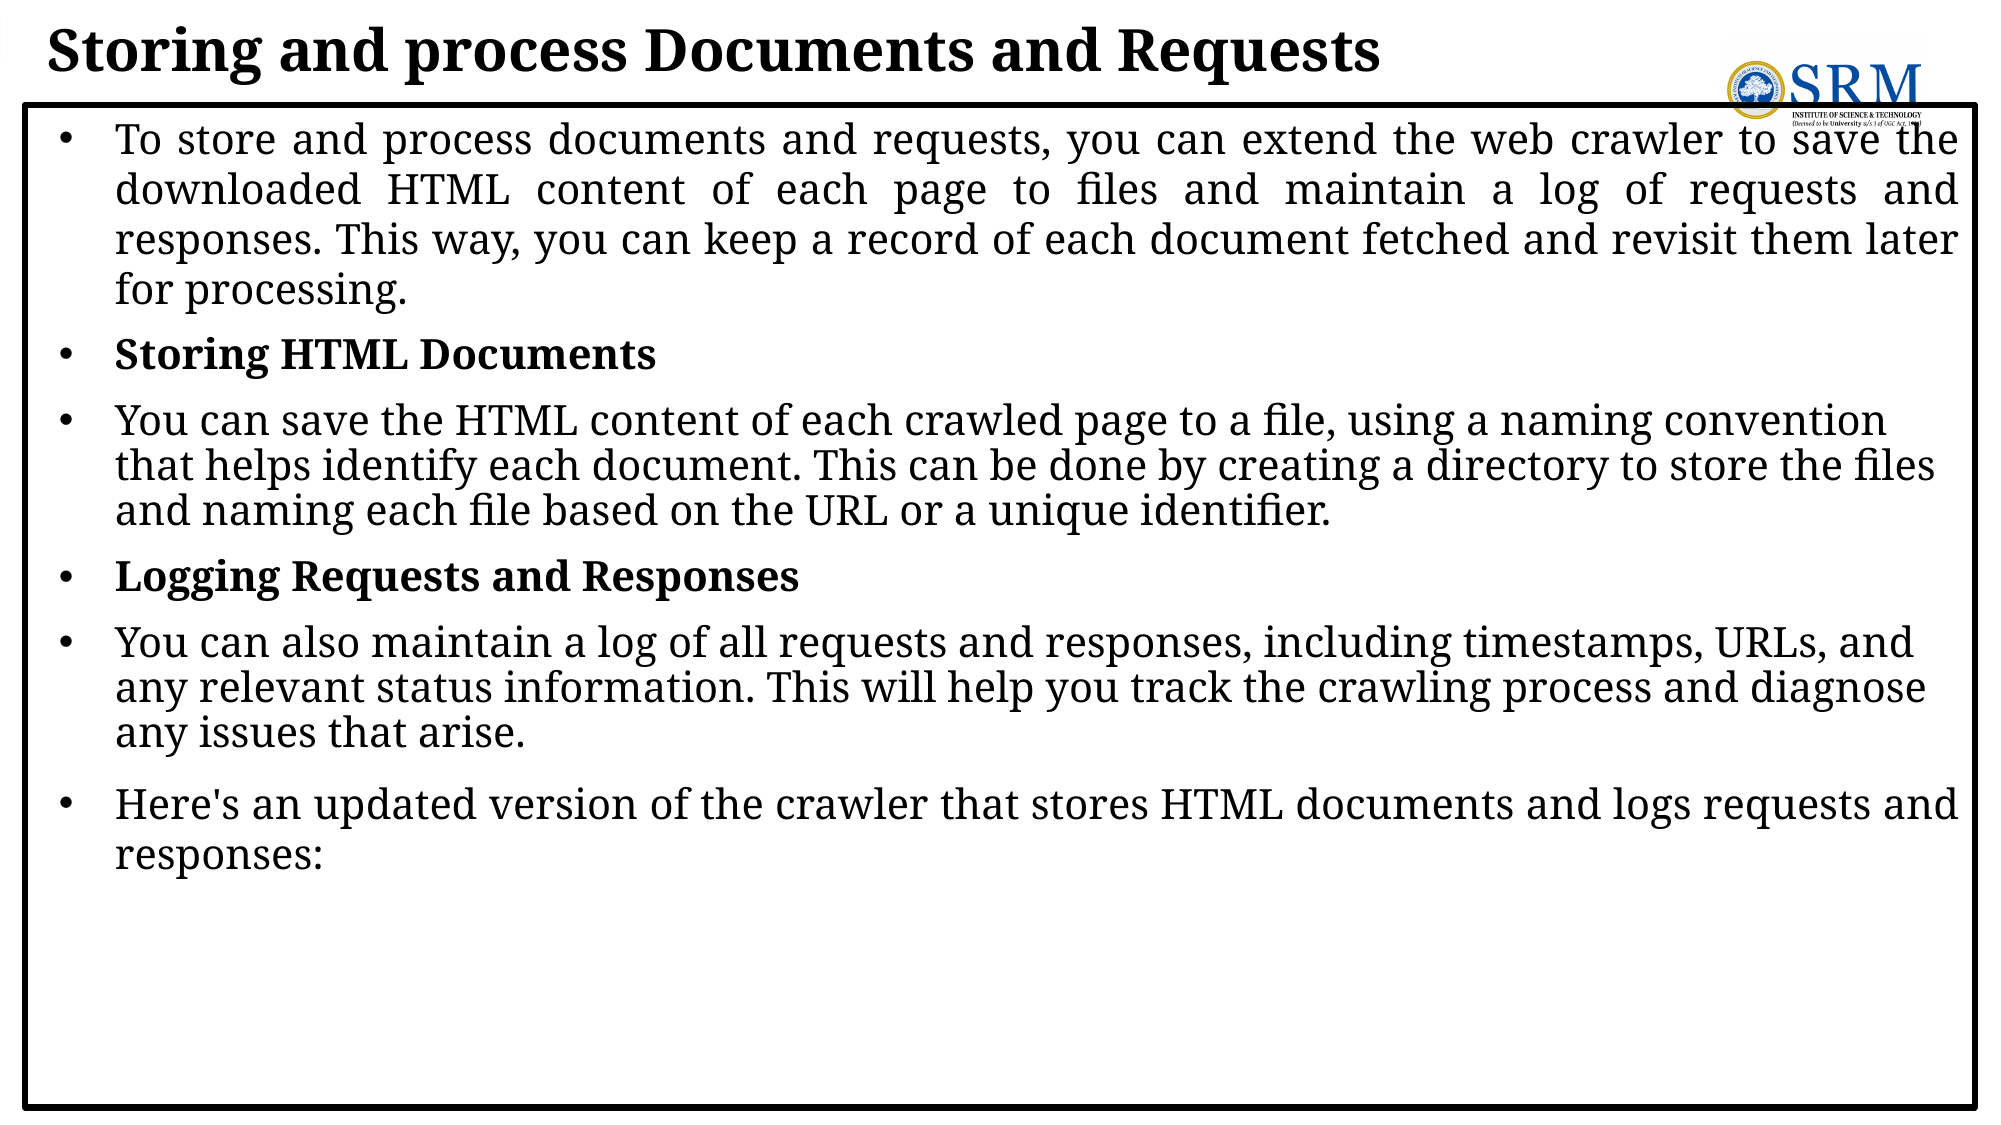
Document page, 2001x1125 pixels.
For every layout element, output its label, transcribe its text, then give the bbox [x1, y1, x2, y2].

picture [1758, 37, 1926, 104]
list To store and process documents and requests, you can extend the web crawler to save the downloaded HTML content of each page to files and maintain a log of requests and responses. This way, you can keep a record of each document fetched and revisit them later for processing. Storing HTML Documents You can save the HTML content of each crawled page to a file, using a naming convention that helps identify each document. This can be done by creating a directory to store the files and naming each file based on the URL or a unique identifier. Logging Requests and Responses You can also maintain a log of all requests and responses, including timestamps, URLs, and any relevant status information. This will help you track the crawling process and diagnose any issues that arise. Here's an updated version of the crawler that stores HTML documents and logs requests and responses: [24, 104, 1975, 1108]
title Storing and process Documents and Requests [32, 0, 1758, 104]
